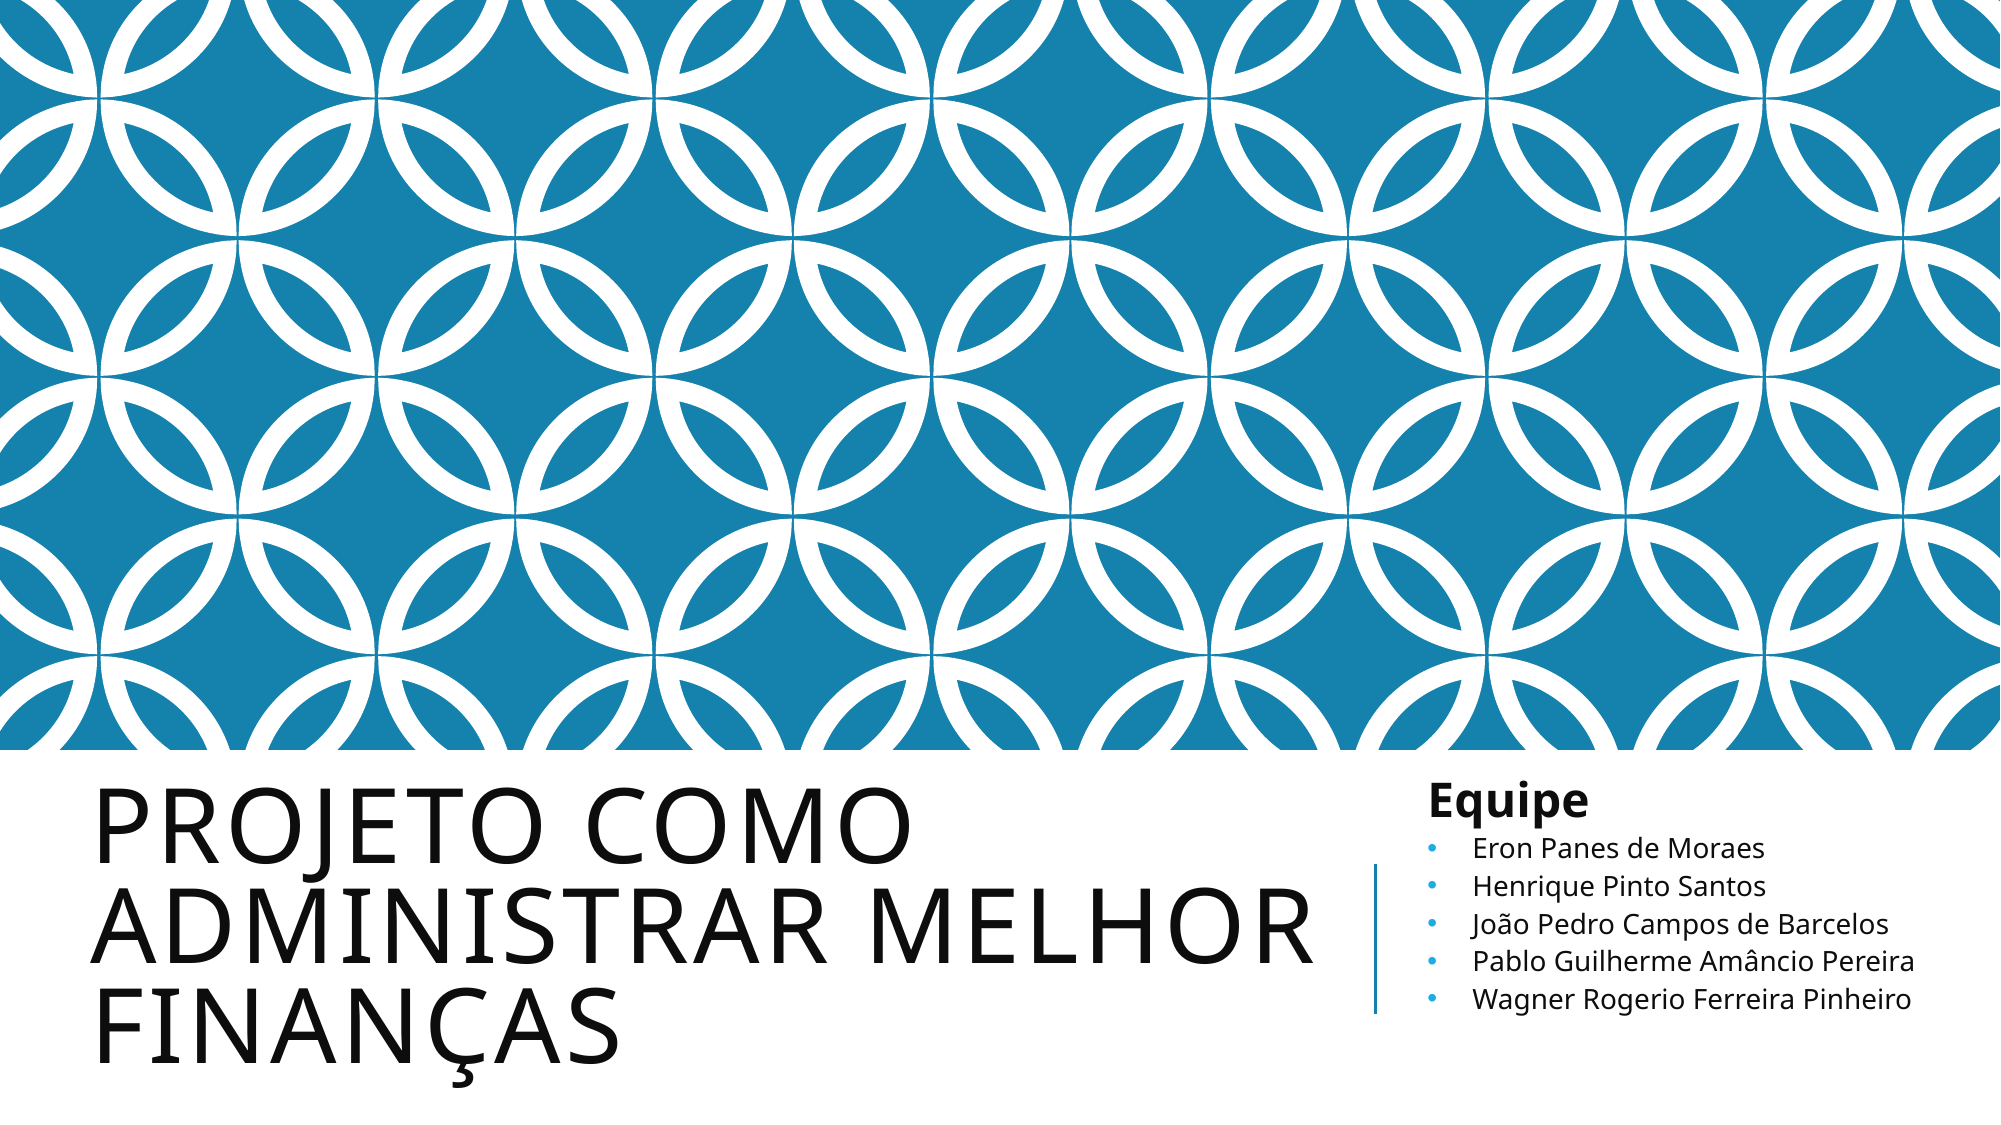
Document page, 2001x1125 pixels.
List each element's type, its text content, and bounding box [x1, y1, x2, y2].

title Projeto como administrar melhor finanças [75, 813, 1350, 1054]
subtitle Equipe Eron Panes de Moraes Henrique Pinto Santos João Pedro Campos de Barcelos Pablo Guilherme Amâncio Pereira Wagner Rogerio Ferreira Pinheiro [1412, 759, 1938, 1025]
